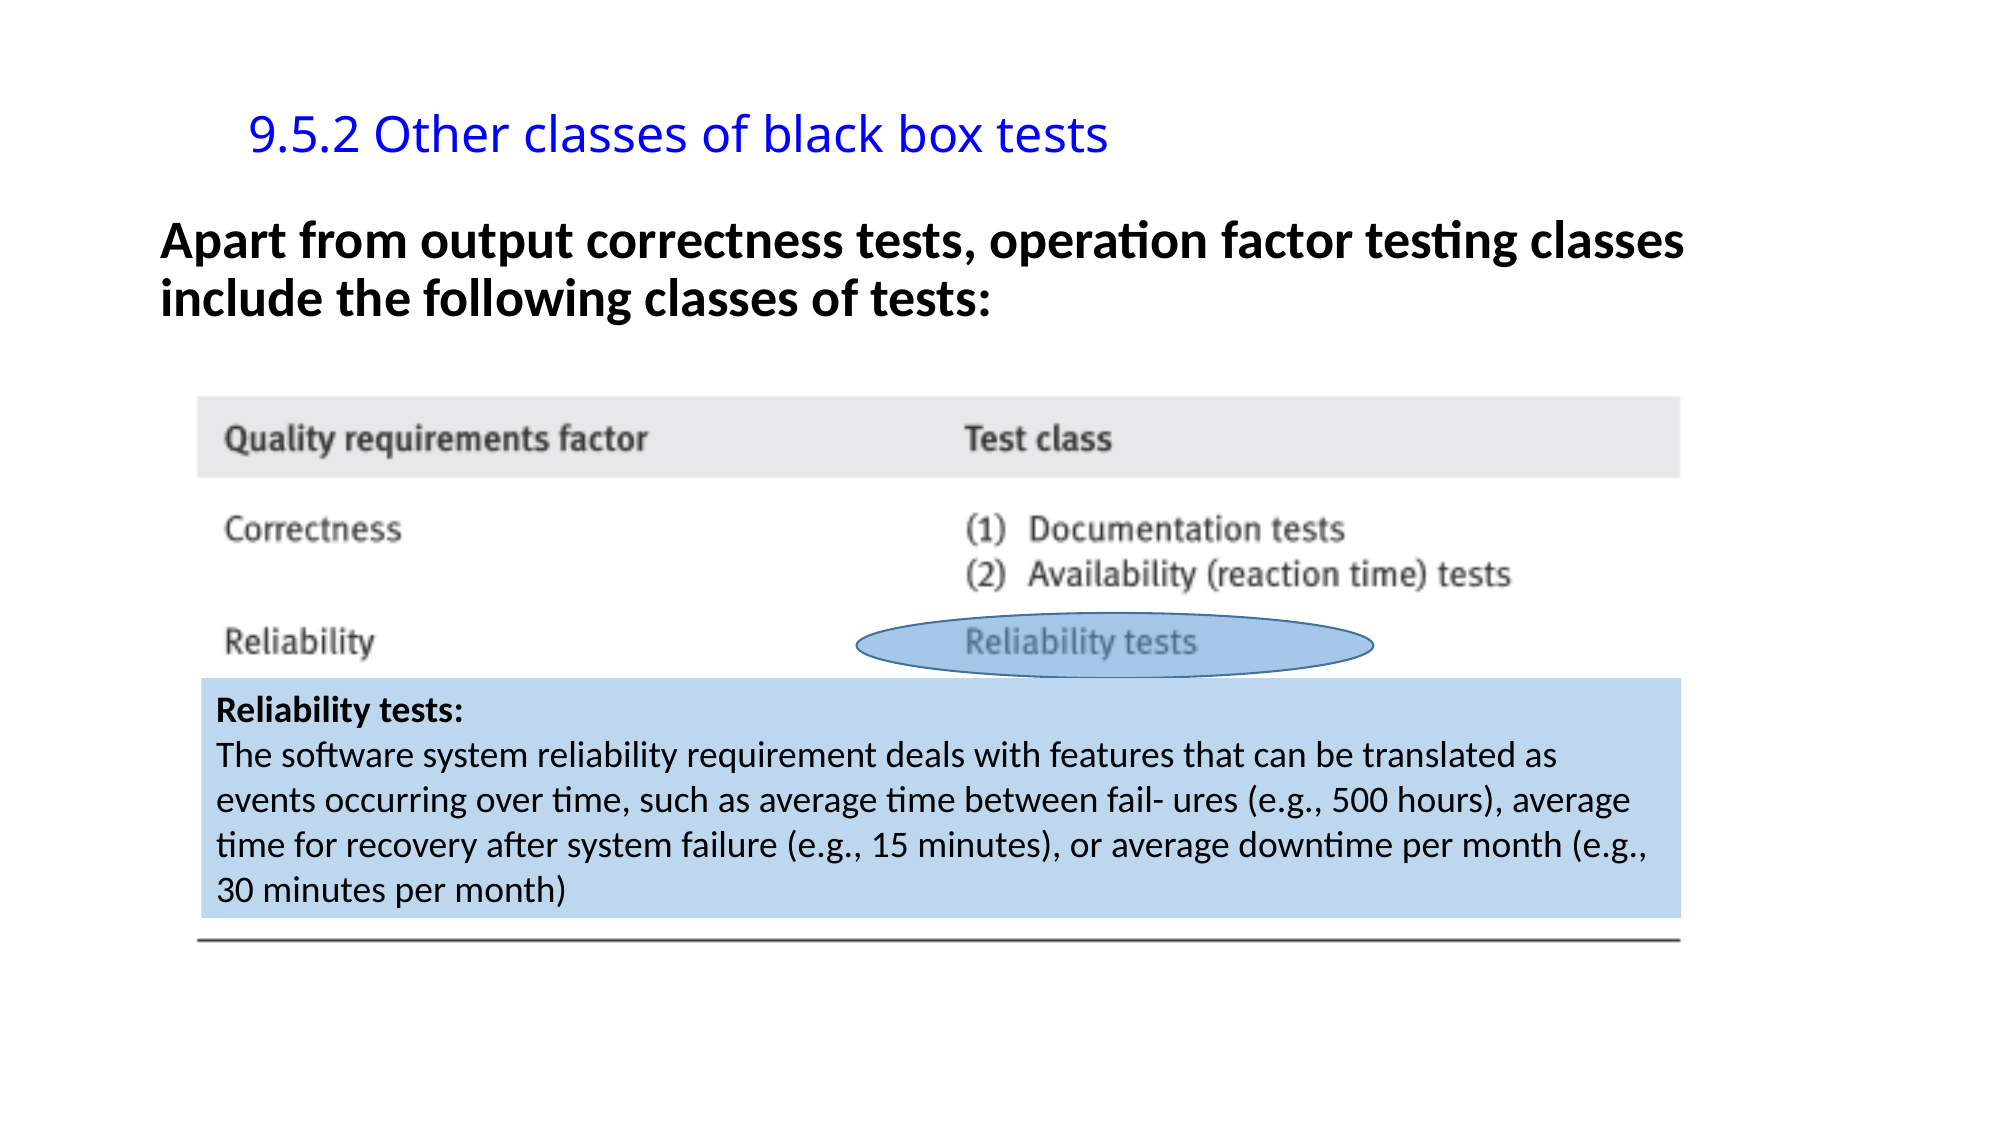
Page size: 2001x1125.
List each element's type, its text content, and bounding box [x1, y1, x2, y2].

list Apart from output correctness tests, operation factor testing classes include the following classes of tests: [145, 203, 1843, 1083]
text_box 9.5.2 Other classes of black box tests [233, 95, 1125, 170]
picture [190, 389, 1693, 967]
